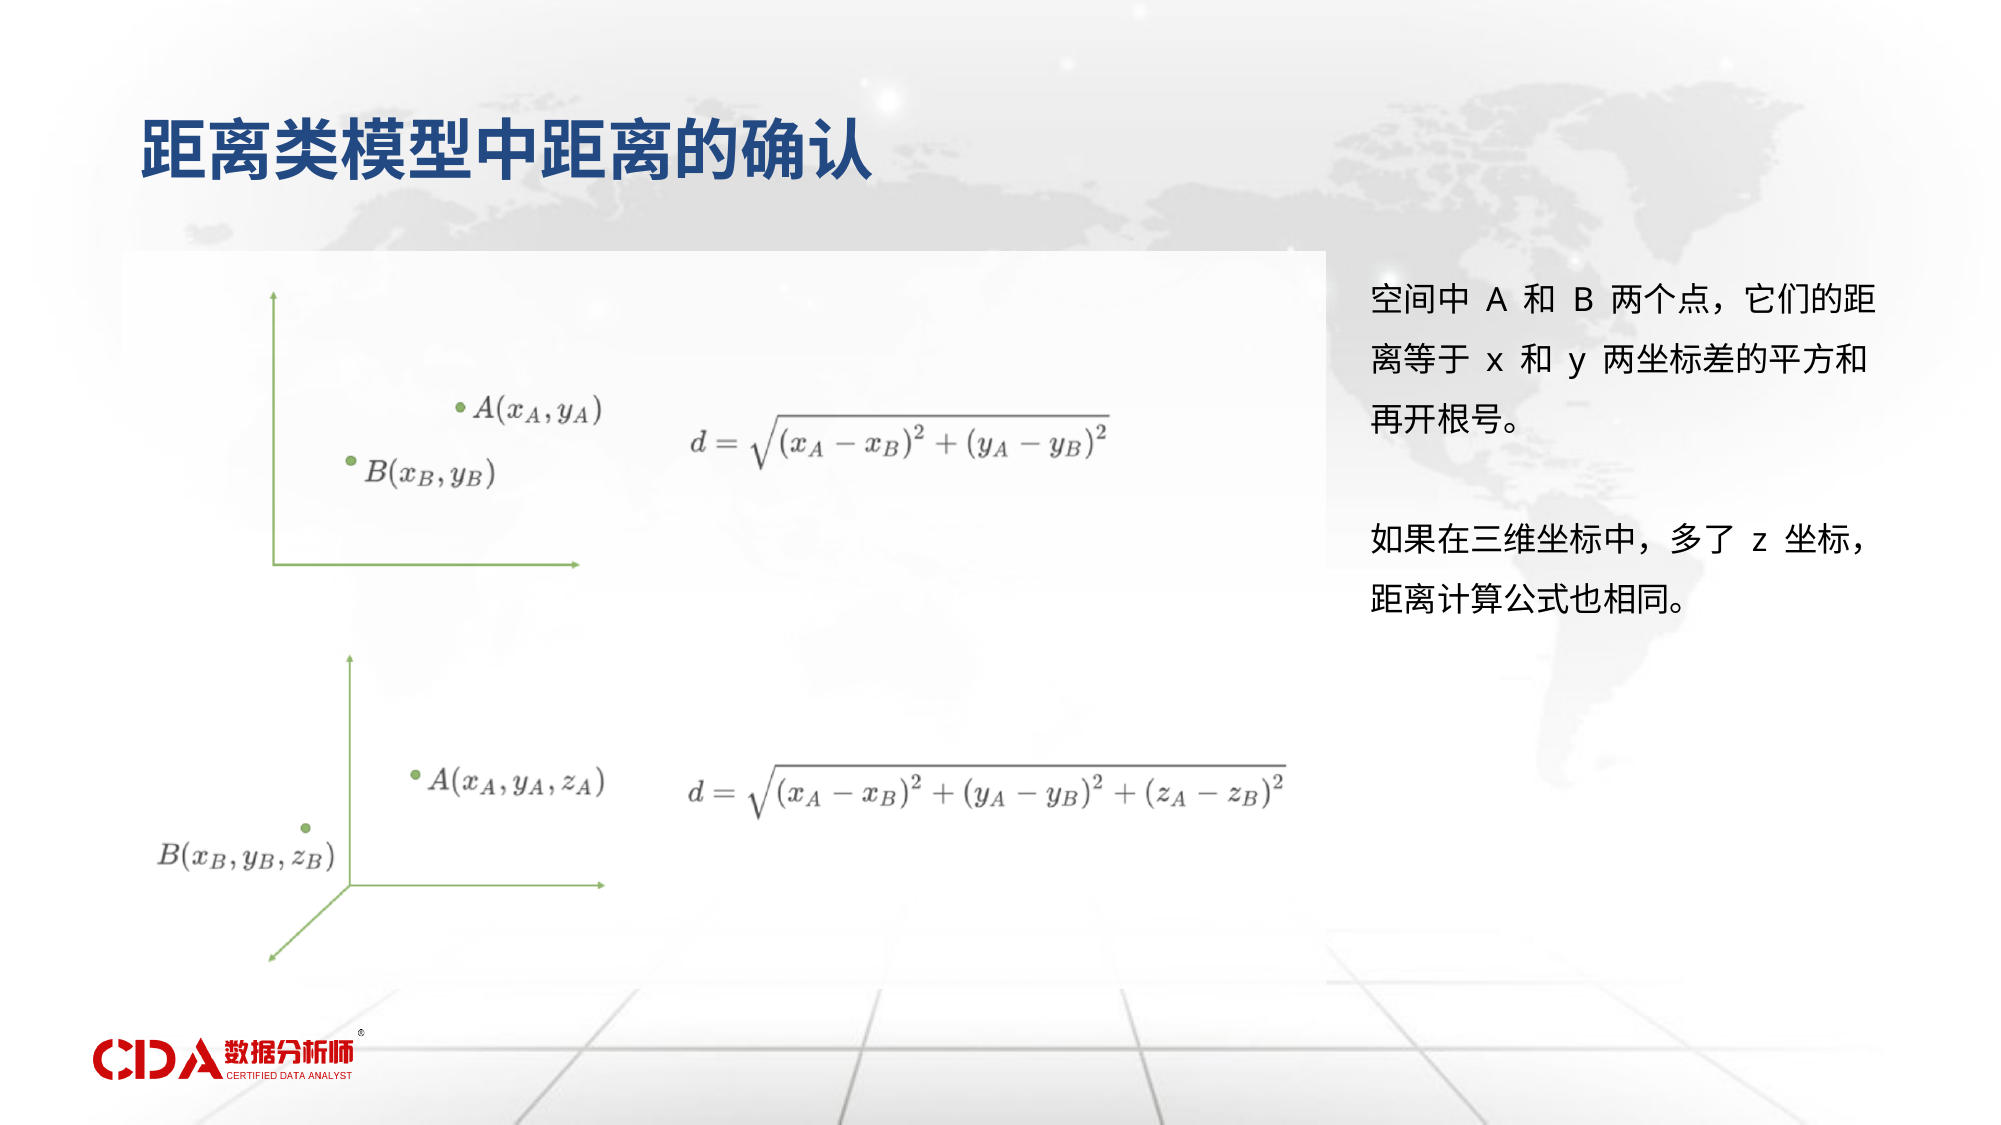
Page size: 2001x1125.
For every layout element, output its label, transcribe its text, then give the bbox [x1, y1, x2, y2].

picture [0, 0, 2001, 1125]
text_box 距离类模型中距离的确认 [125, 100, 890, 196]
text_box 空间中 A 和 B 两个点，它们的距离等于 x 和 y 两坐标差的平方和再开根号。 如果在三维坐标中，多了 z 坐标，距离计算公式也相同。 [1355, 251, 1914, 626]
